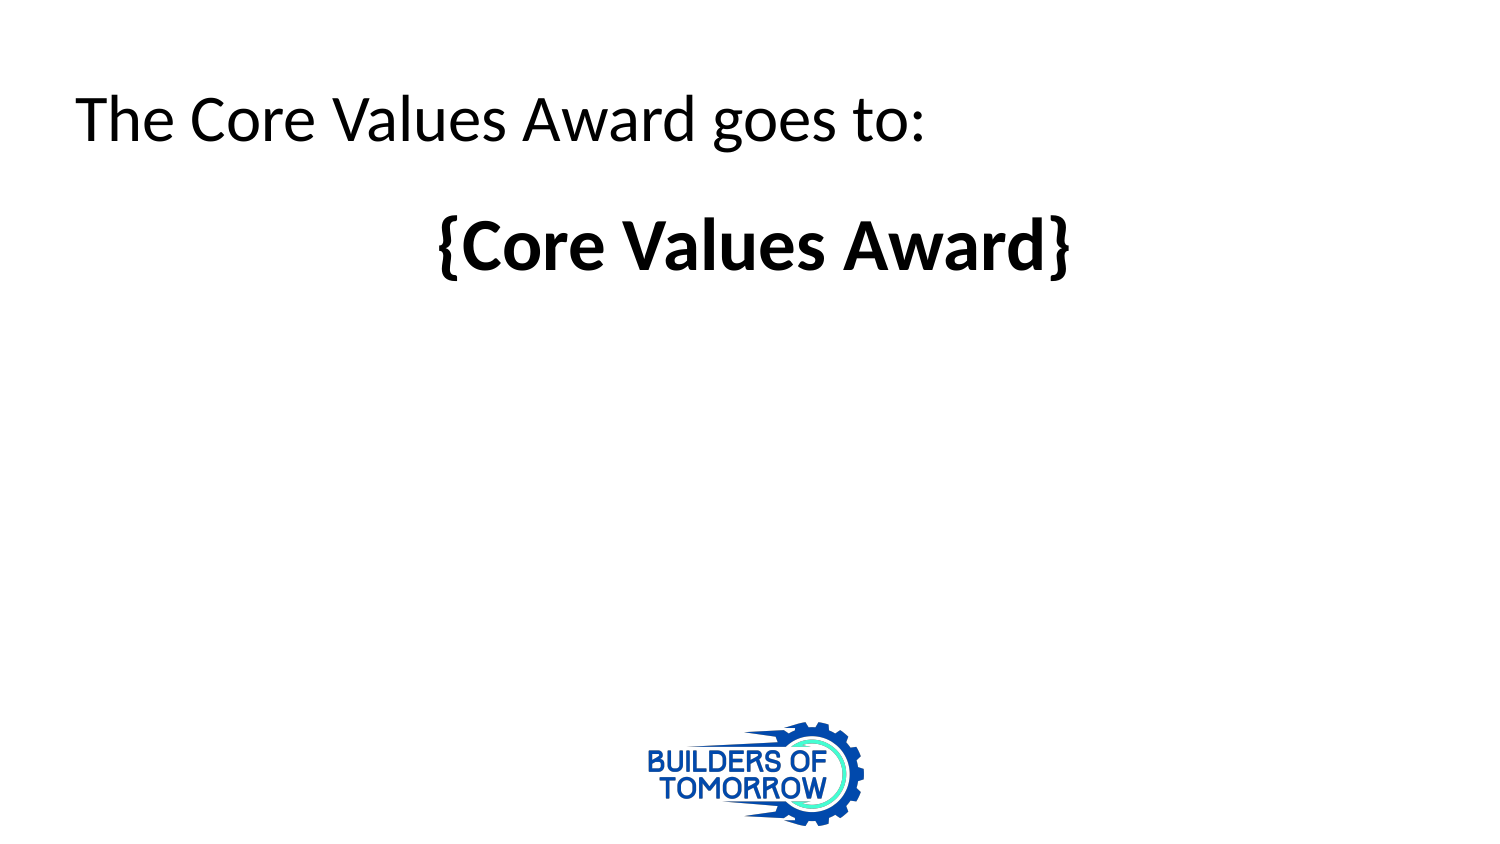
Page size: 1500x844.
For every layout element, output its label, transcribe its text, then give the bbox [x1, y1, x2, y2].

title The Core Values Award goes to: [75, 65, 1435, 166]
list {Core Values Award} [75, 187, 1435, 585]
picture [636, 722, 864, 826]
